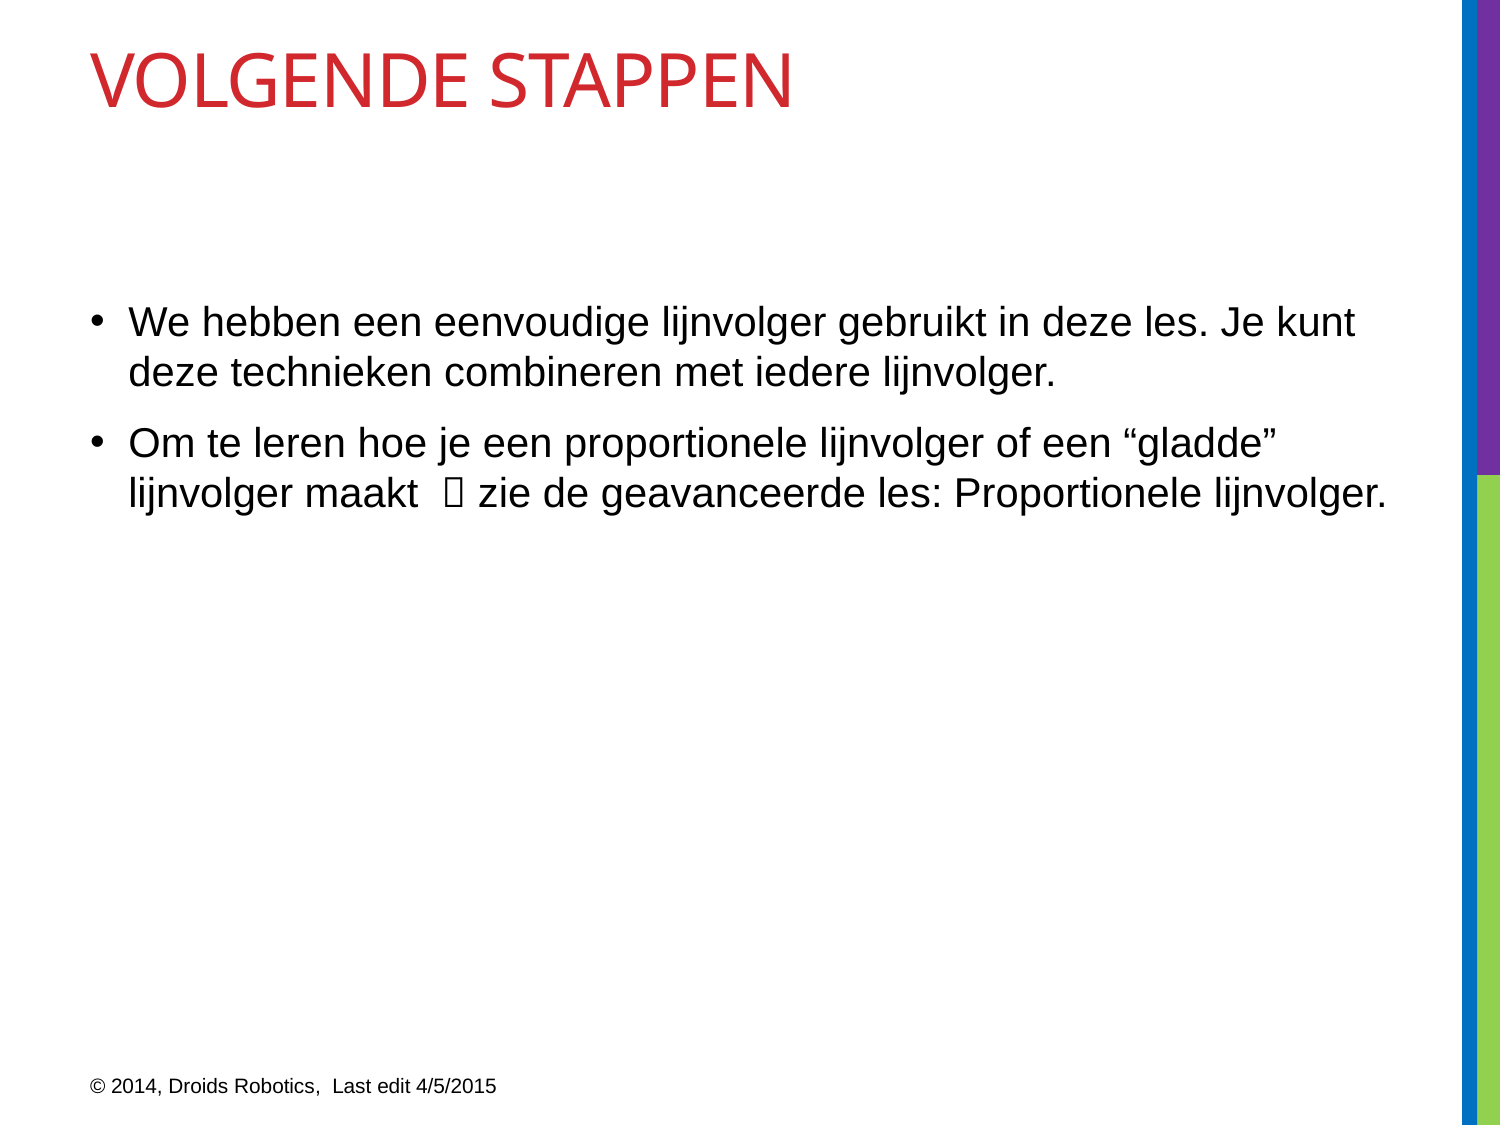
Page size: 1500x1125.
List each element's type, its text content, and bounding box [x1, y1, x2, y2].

footer © 2014, Droids Robotics, Last edit 4/5/2015 [75, 1065, 886, 1112]
title Volgende stappen [75, 25, 1428, 250]
list We hebben een eenvoudige lijnvolger gebruikt in deze les. Je kunt deze technieken combineren met iedere lijnvolger. Om te leren hoe je een proportionele lijnvolger of een “gladde” lijnvolger maakt  zie de geavanceerde les: Proportionele lijnvolger. [75, 287, 1428, 1005]
